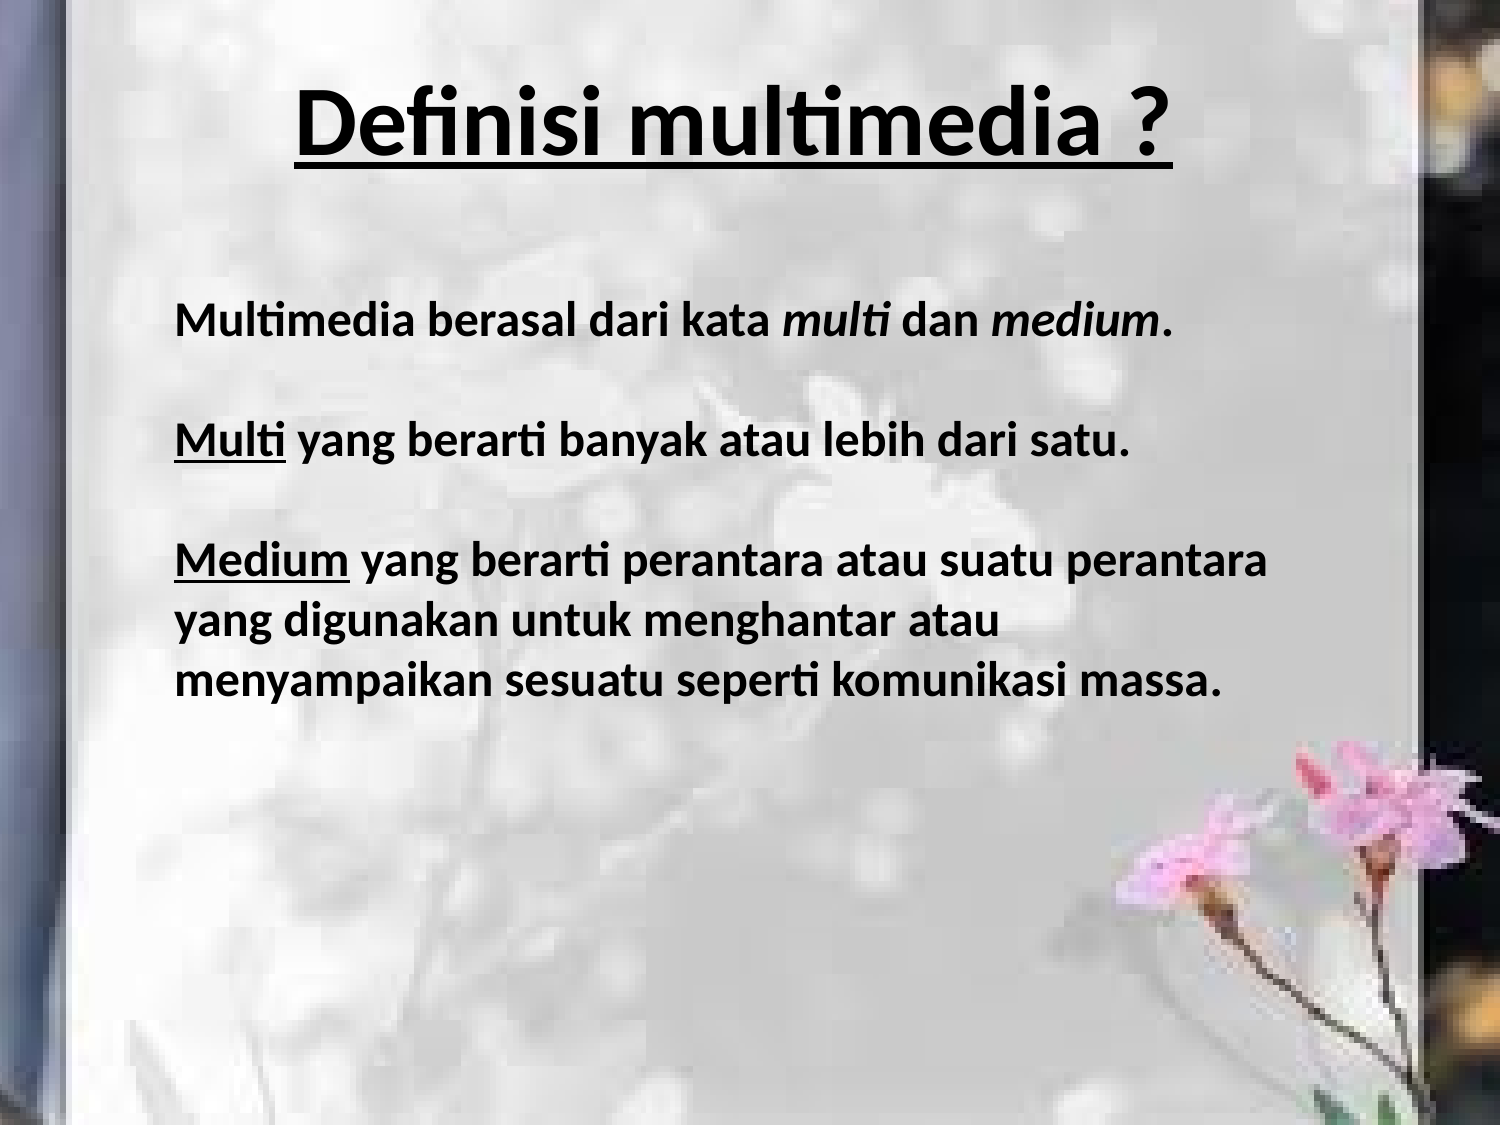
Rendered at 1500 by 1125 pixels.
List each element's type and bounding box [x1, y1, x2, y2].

list [0, 0, 1500, 1125]
